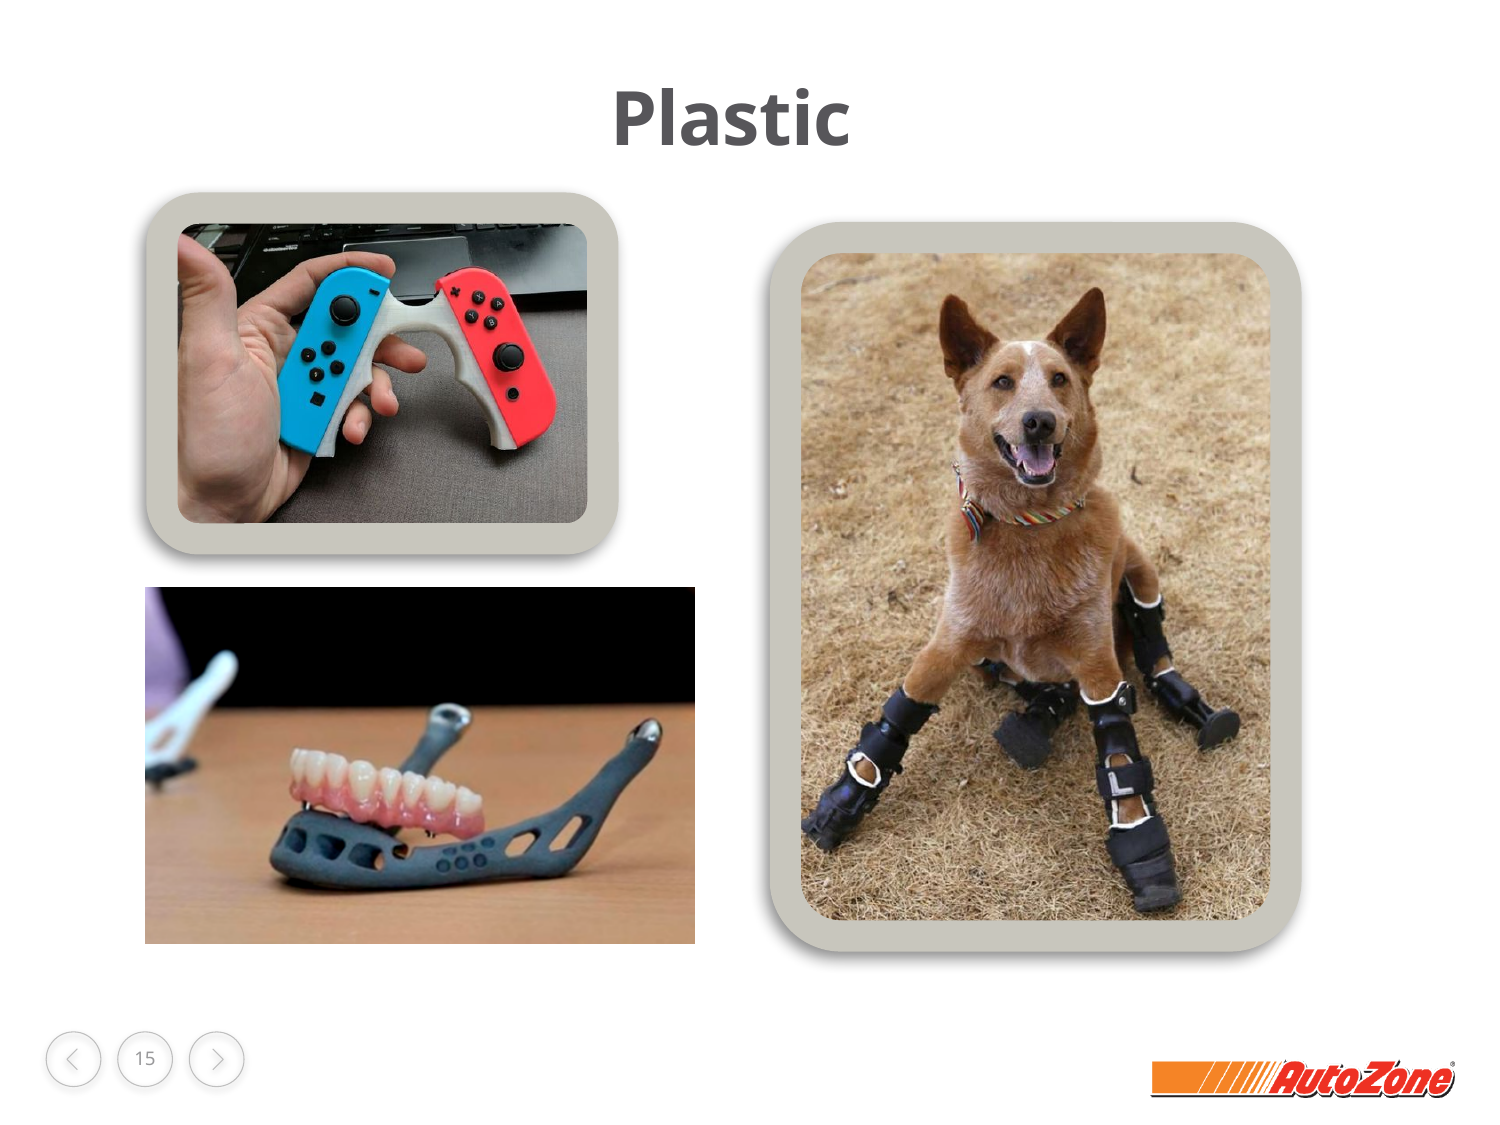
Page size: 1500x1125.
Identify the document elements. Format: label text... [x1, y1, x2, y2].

title Plastic [93, 66, 1369, 179]
picture [1150, 1059, 1455, 1098]
picture [161, 207, 604, 540]
picture [785, 237, 1287, 937]
picture [145, 587, 695, 944]
